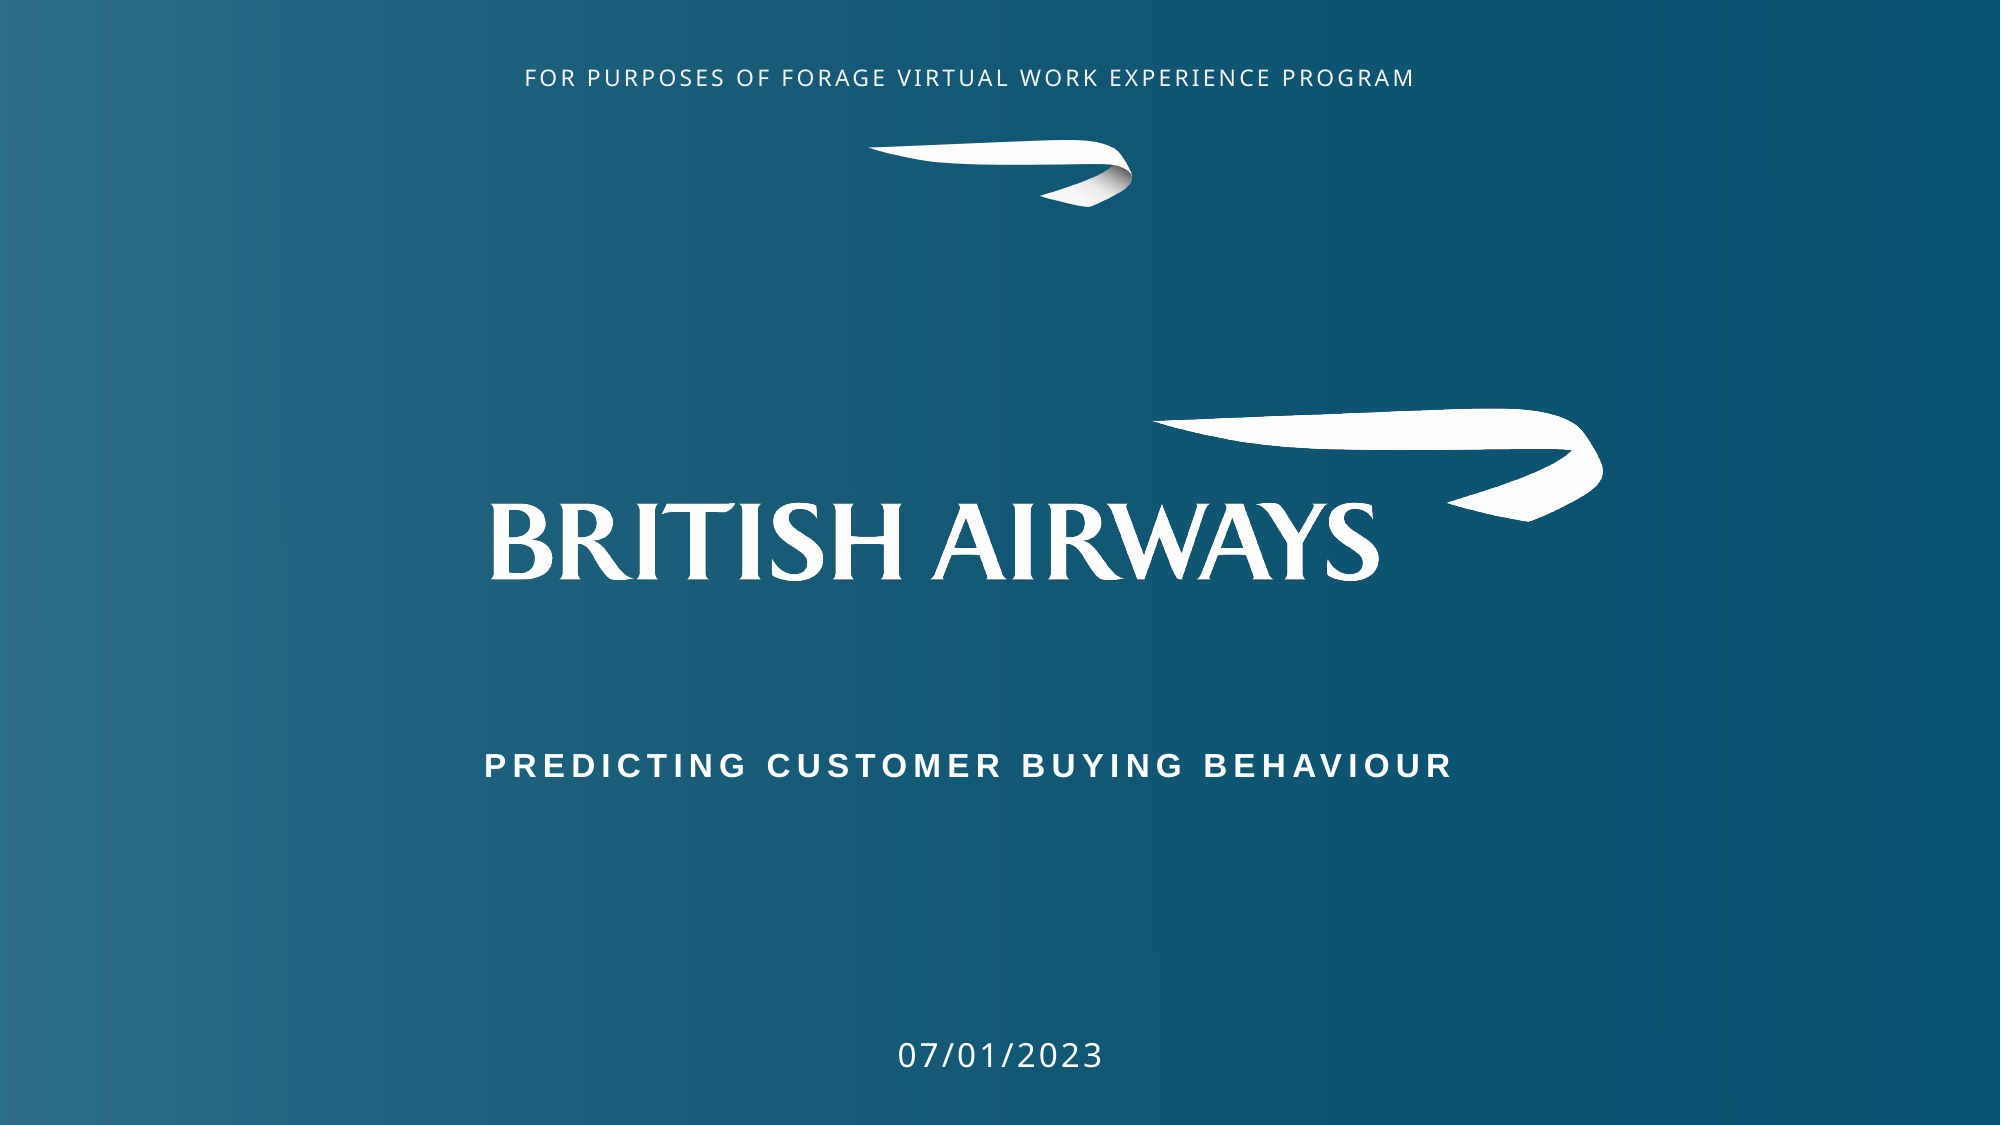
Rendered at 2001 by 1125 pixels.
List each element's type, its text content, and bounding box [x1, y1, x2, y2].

picture [868, 140, 1132, 207]
list 07/01/2023 [249, 1022, 1750, 1068]
picture [488, 407, 1604, 583]
subtitle Predicting customer buying behaviour [186, 677, 1750, 851]
